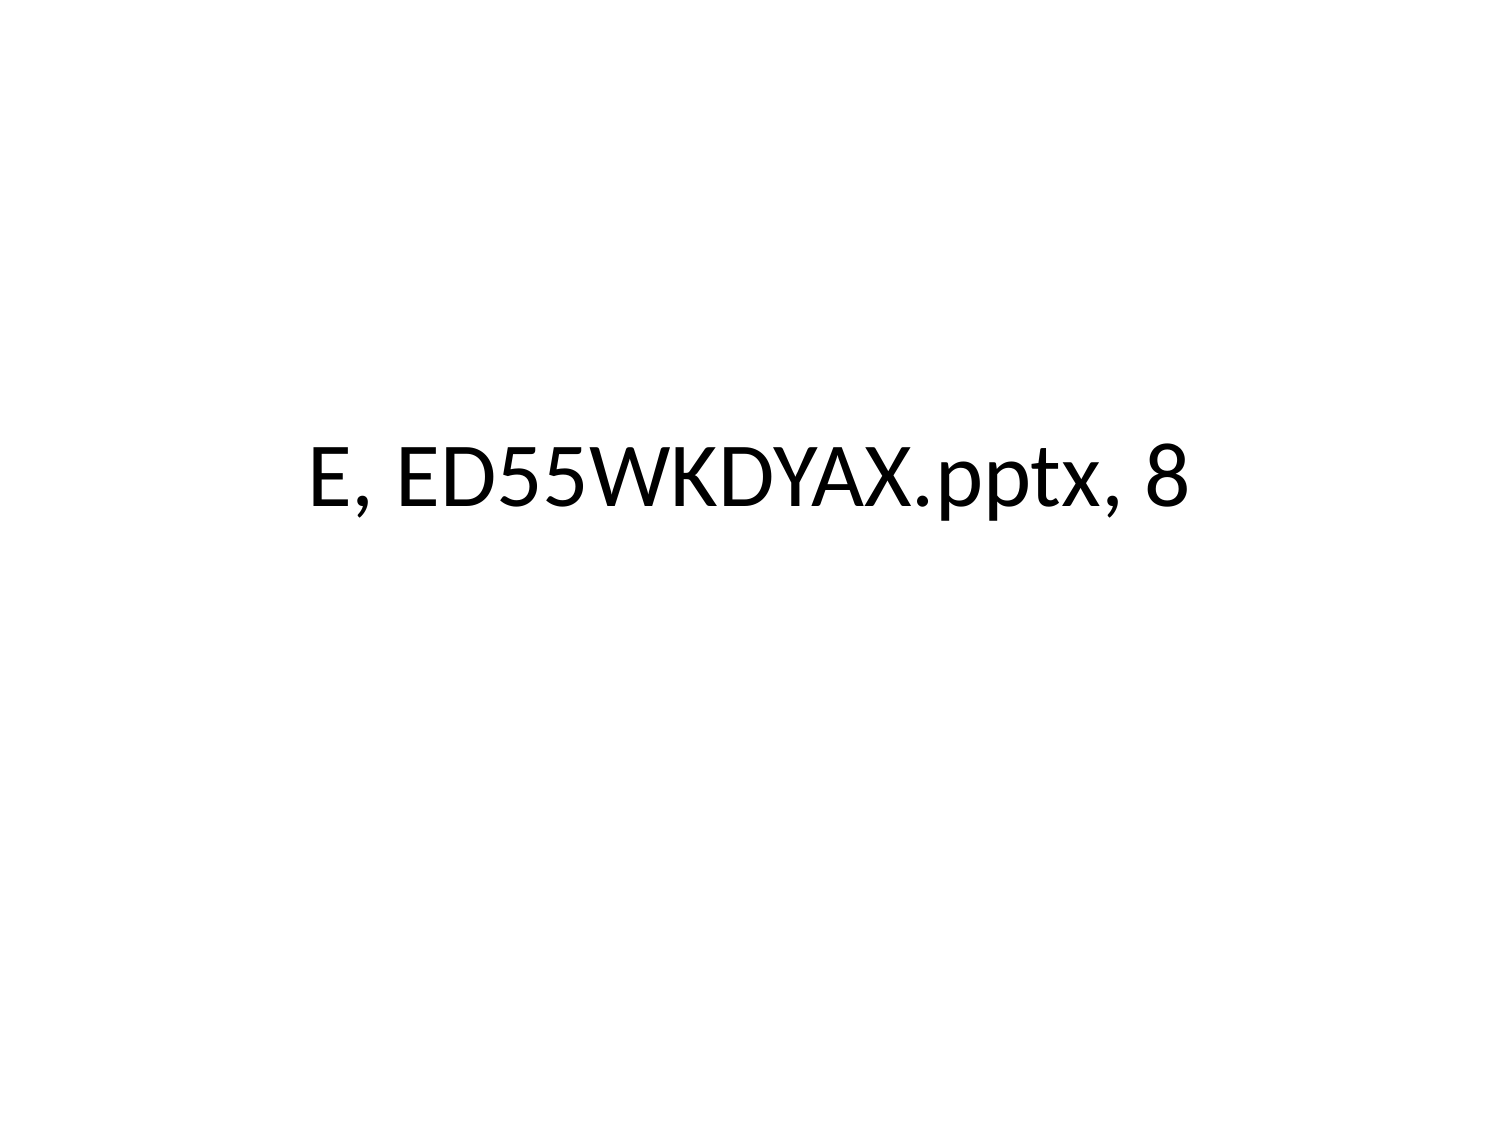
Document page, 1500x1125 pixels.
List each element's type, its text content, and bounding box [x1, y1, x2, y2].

title E, ED55WKDYAX.pptx, 8 [112, 349, 1388, 591]
